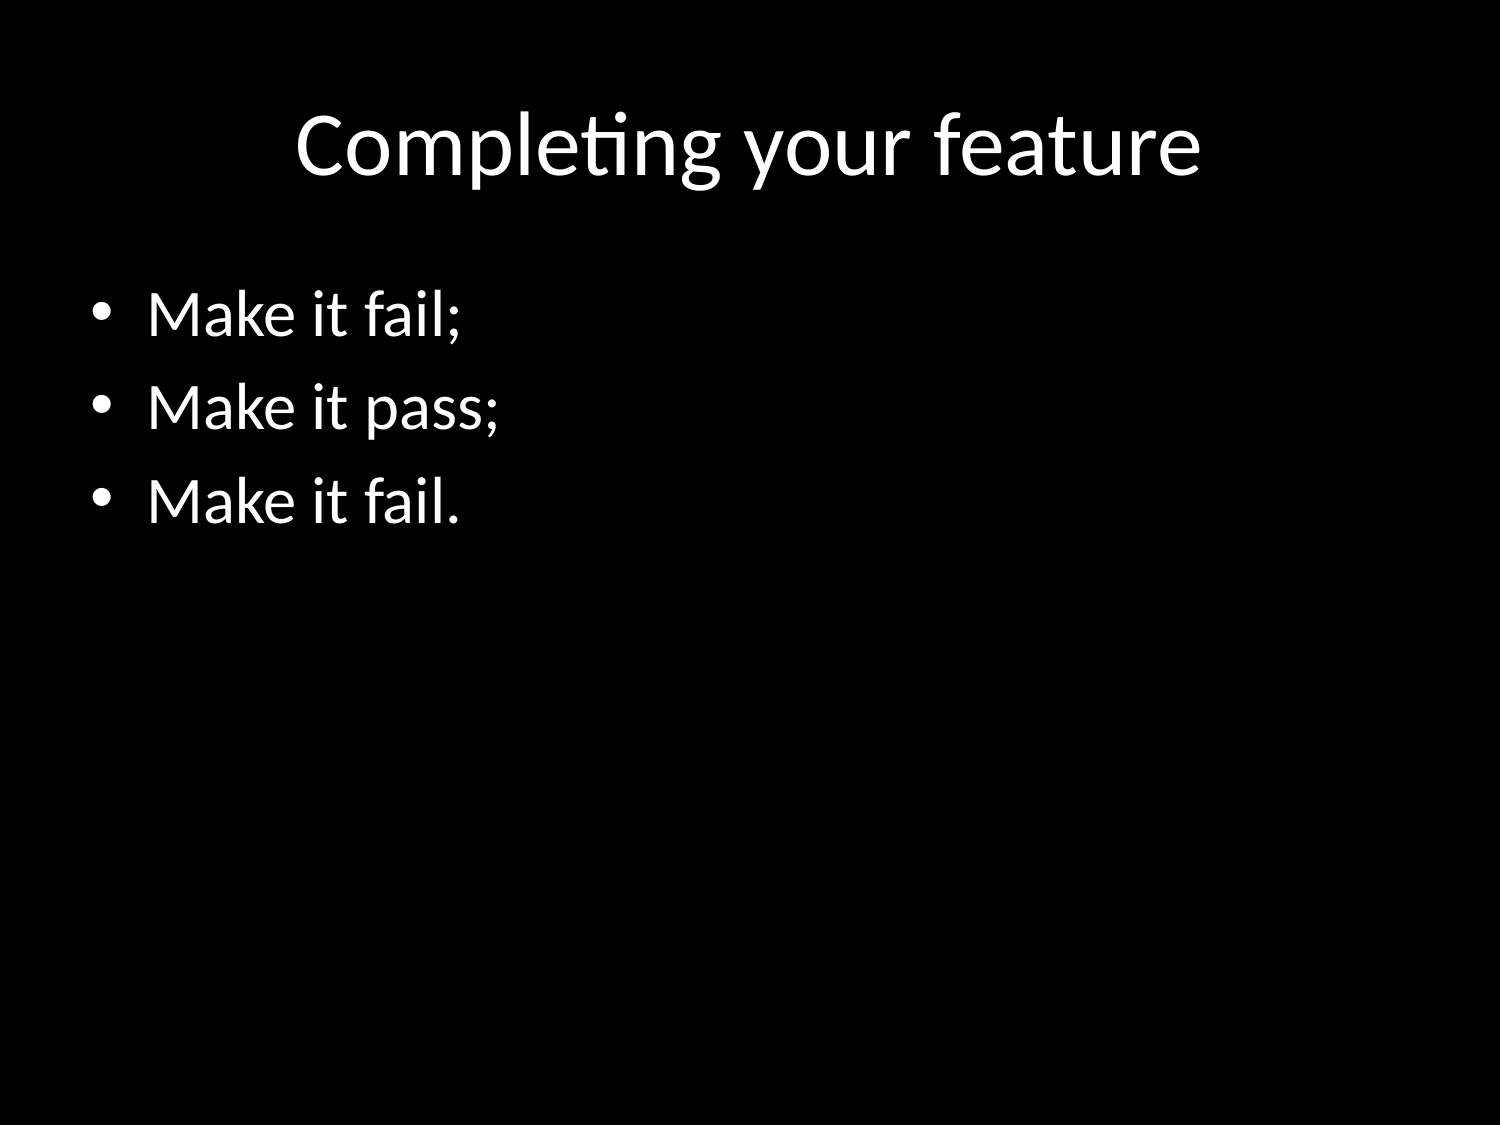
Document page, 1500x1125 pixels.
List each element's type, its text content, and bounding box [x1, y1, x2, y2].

list Make it fail; Make it pass; Make it fail. [75, 262, 1425, 1005]
title Completing your feature [75, 45, 1425, 233]
